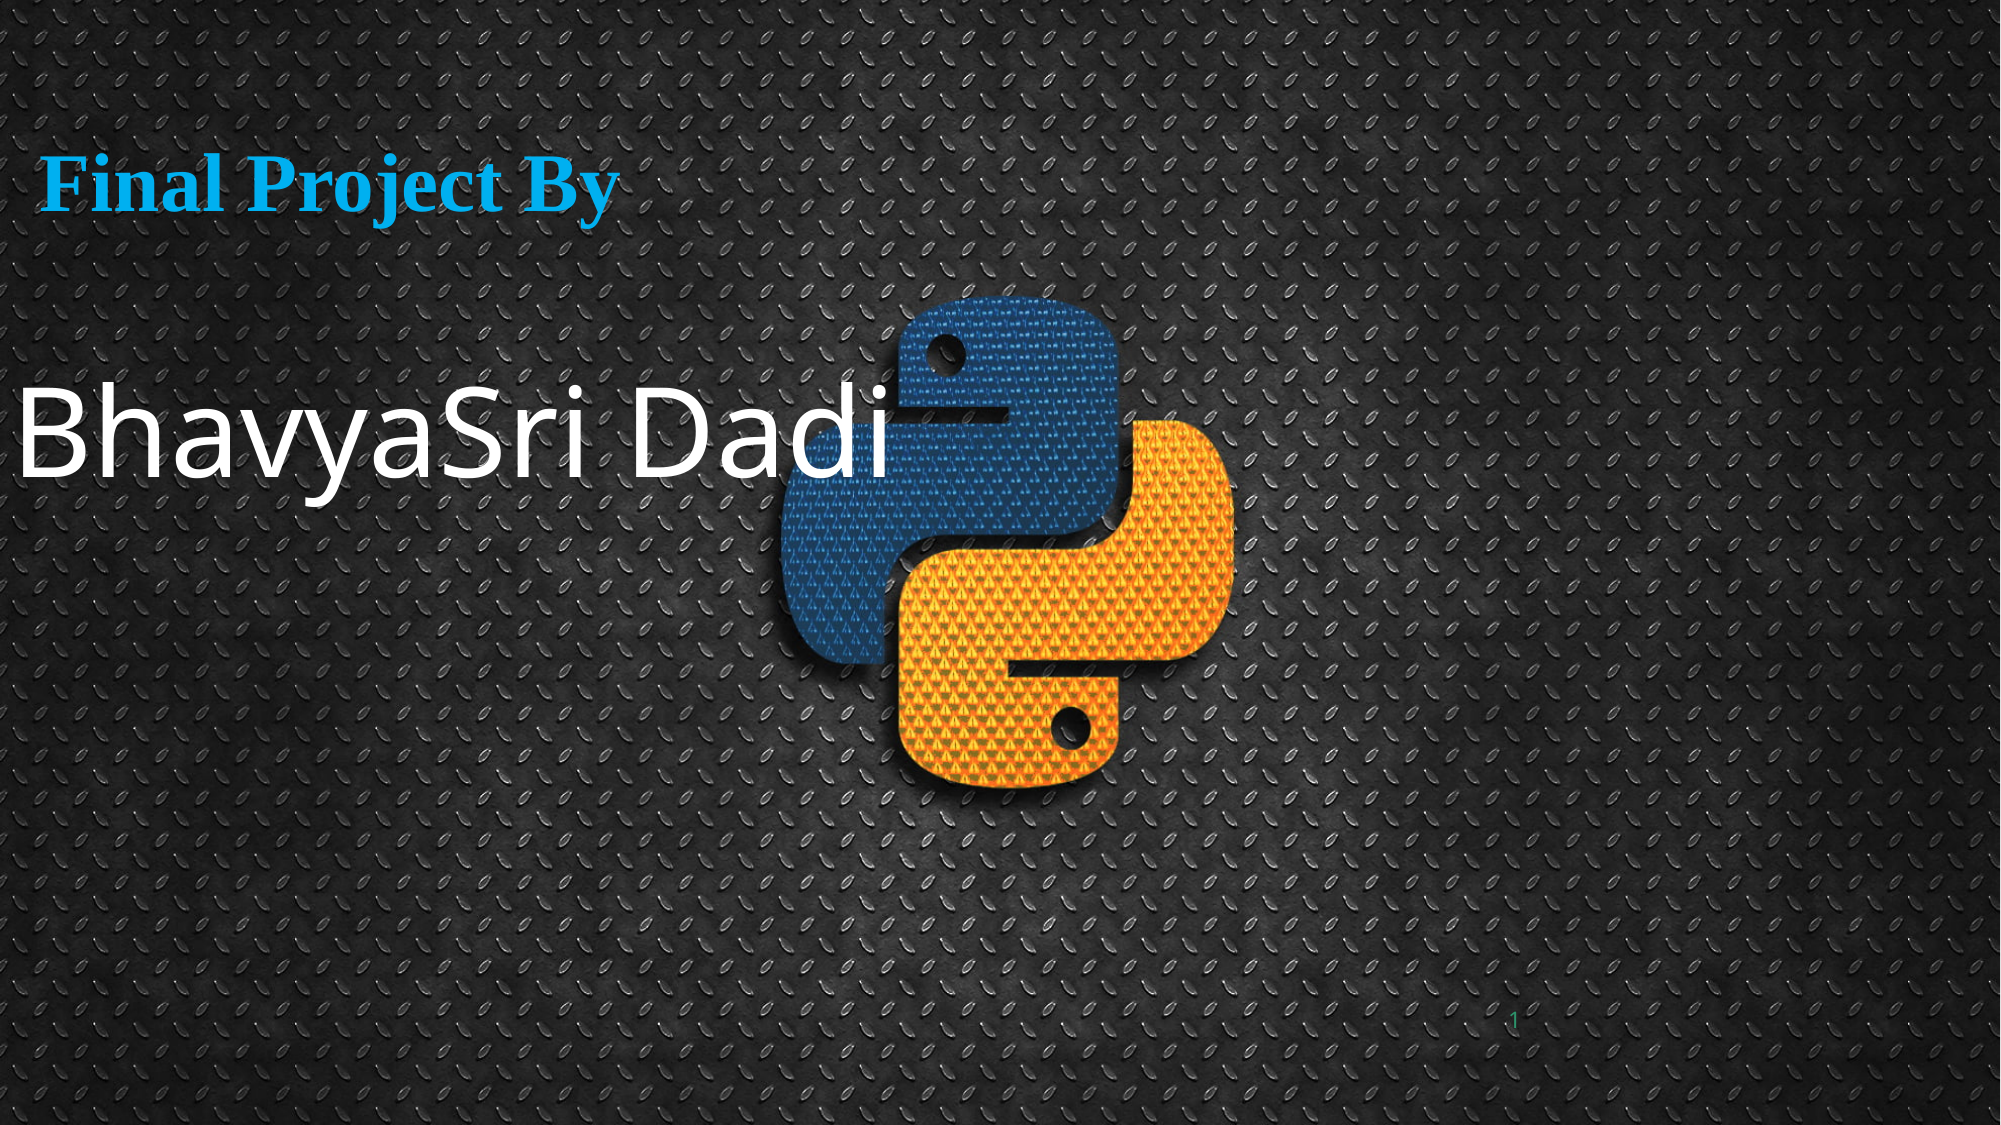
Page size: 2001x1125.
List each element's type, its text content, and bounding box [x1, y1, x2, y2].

text_box Final Project By [37, 126, 800, 229]
slide_number 1 [1409, 694, 1522, 1125]
picture [0, 0, 2001, 1125]
title BhavyaSri Dadi [0, 50, 1410, 503]
